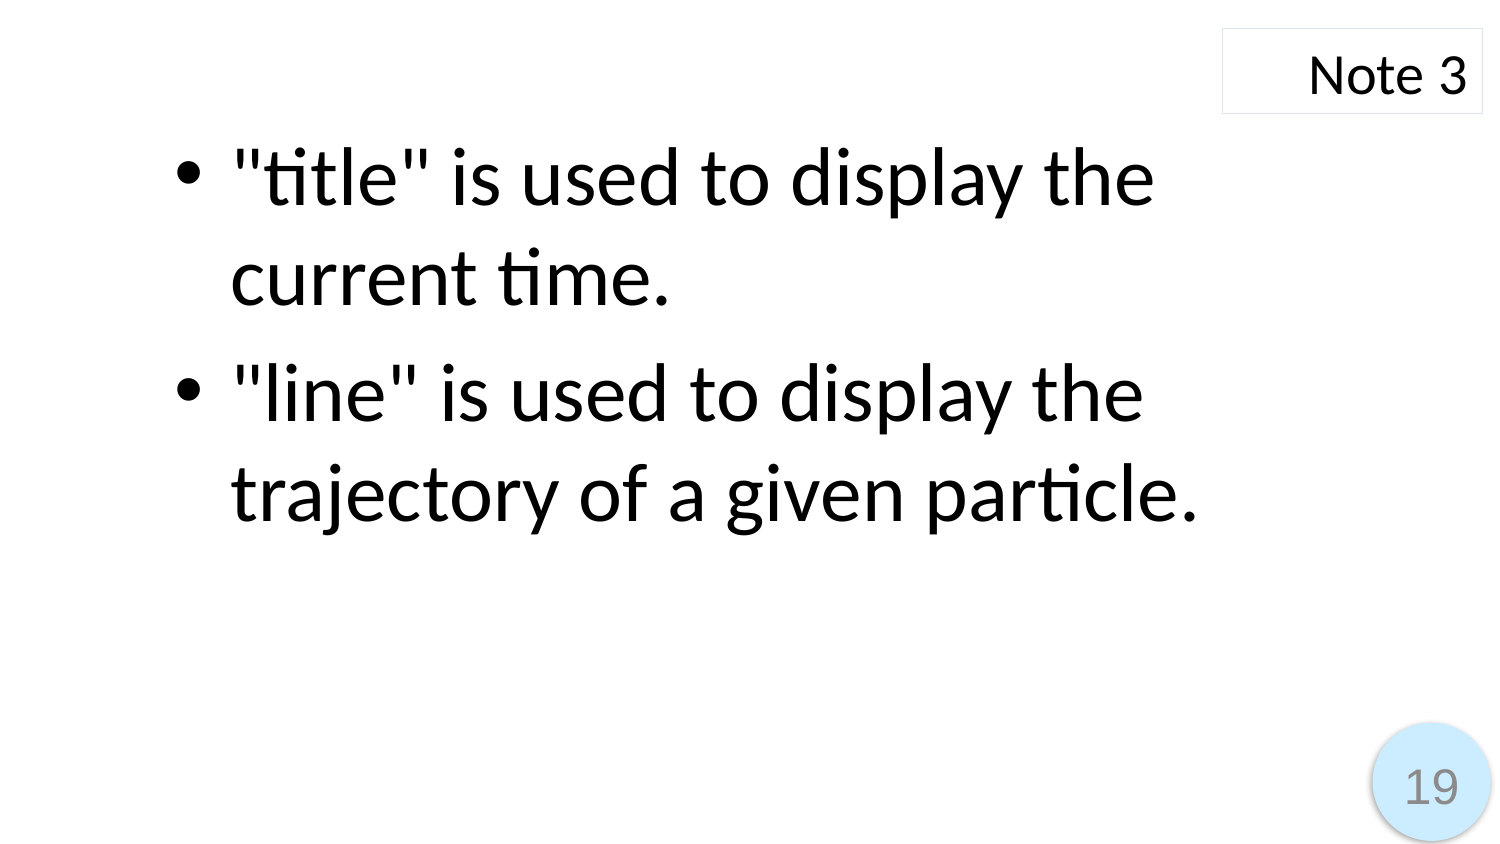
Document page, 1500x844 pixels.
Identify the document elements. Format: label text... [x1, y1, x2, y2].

slide_number 19 [1372, 762, 1491, 807]
text_box Note 3 [1222, 28, 1483, 114]
list "title" is used to display the current time. "line" is used to display the trajectory of a given particle. [159, 114, 1223, 800]
